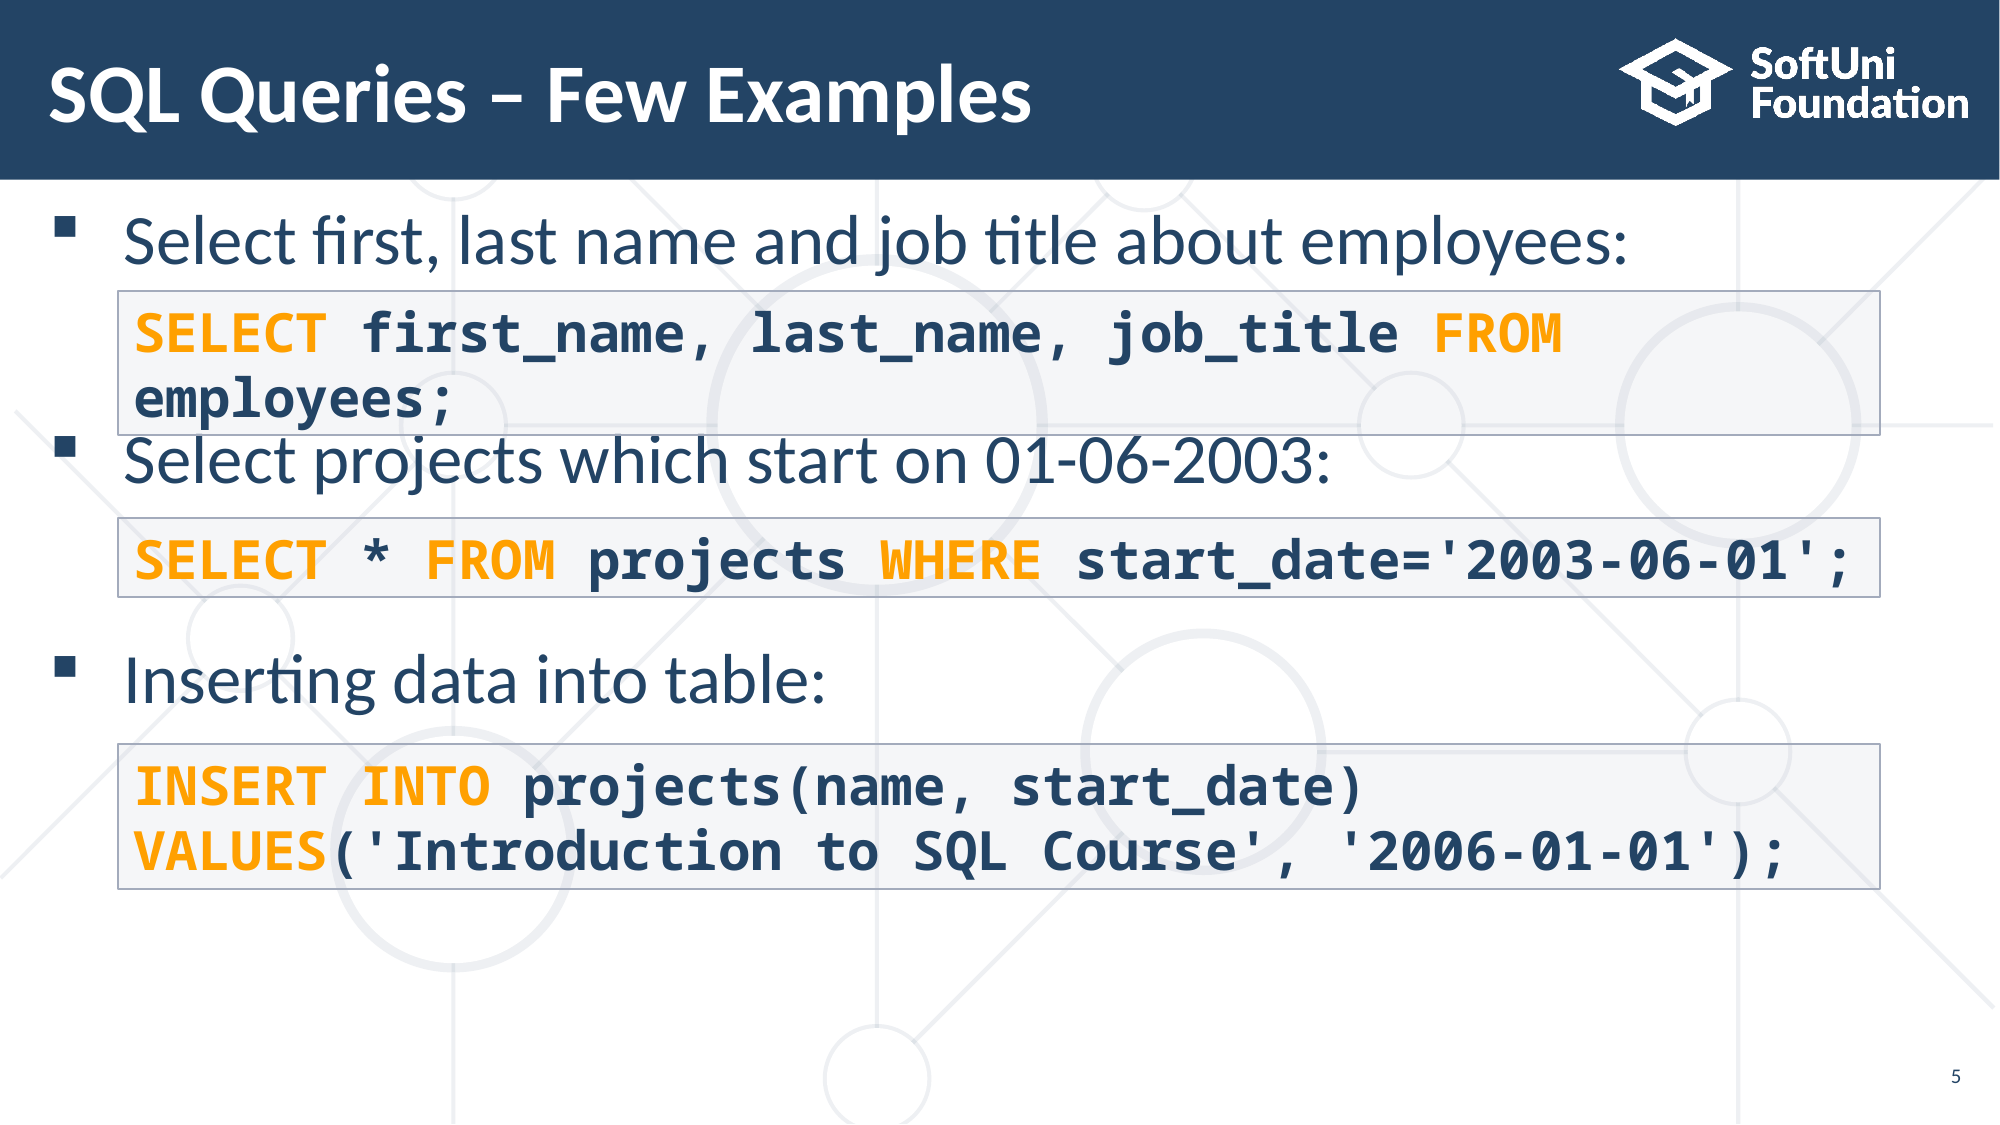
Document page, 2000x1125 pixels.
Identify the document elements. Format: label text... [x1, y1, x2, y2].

text_box INSERT INTO projects(name, start_date) VALUES('Introduction to SQL Course', '2006-01-01'); [118, 744, 1881, 889]
list Select first, last name and job title about employees: Select projects which start on 01-06-2003: Inserting data into table: [31, 187, 1968, 1089]
title SQL Queries – Few Examples [31, 16, 1591, 162]
text_box SELECT first_name, last_name, job_title FROM employees; [118, 290, 1881, 436]
slide_number 5 [1896, 1049, 1968, 1101]
text_box SELECT * FROM projects WHERE start_date='2003-06-01'; [118, 517, 1881, 598]
picture [1618, 38, 1968, 126]
